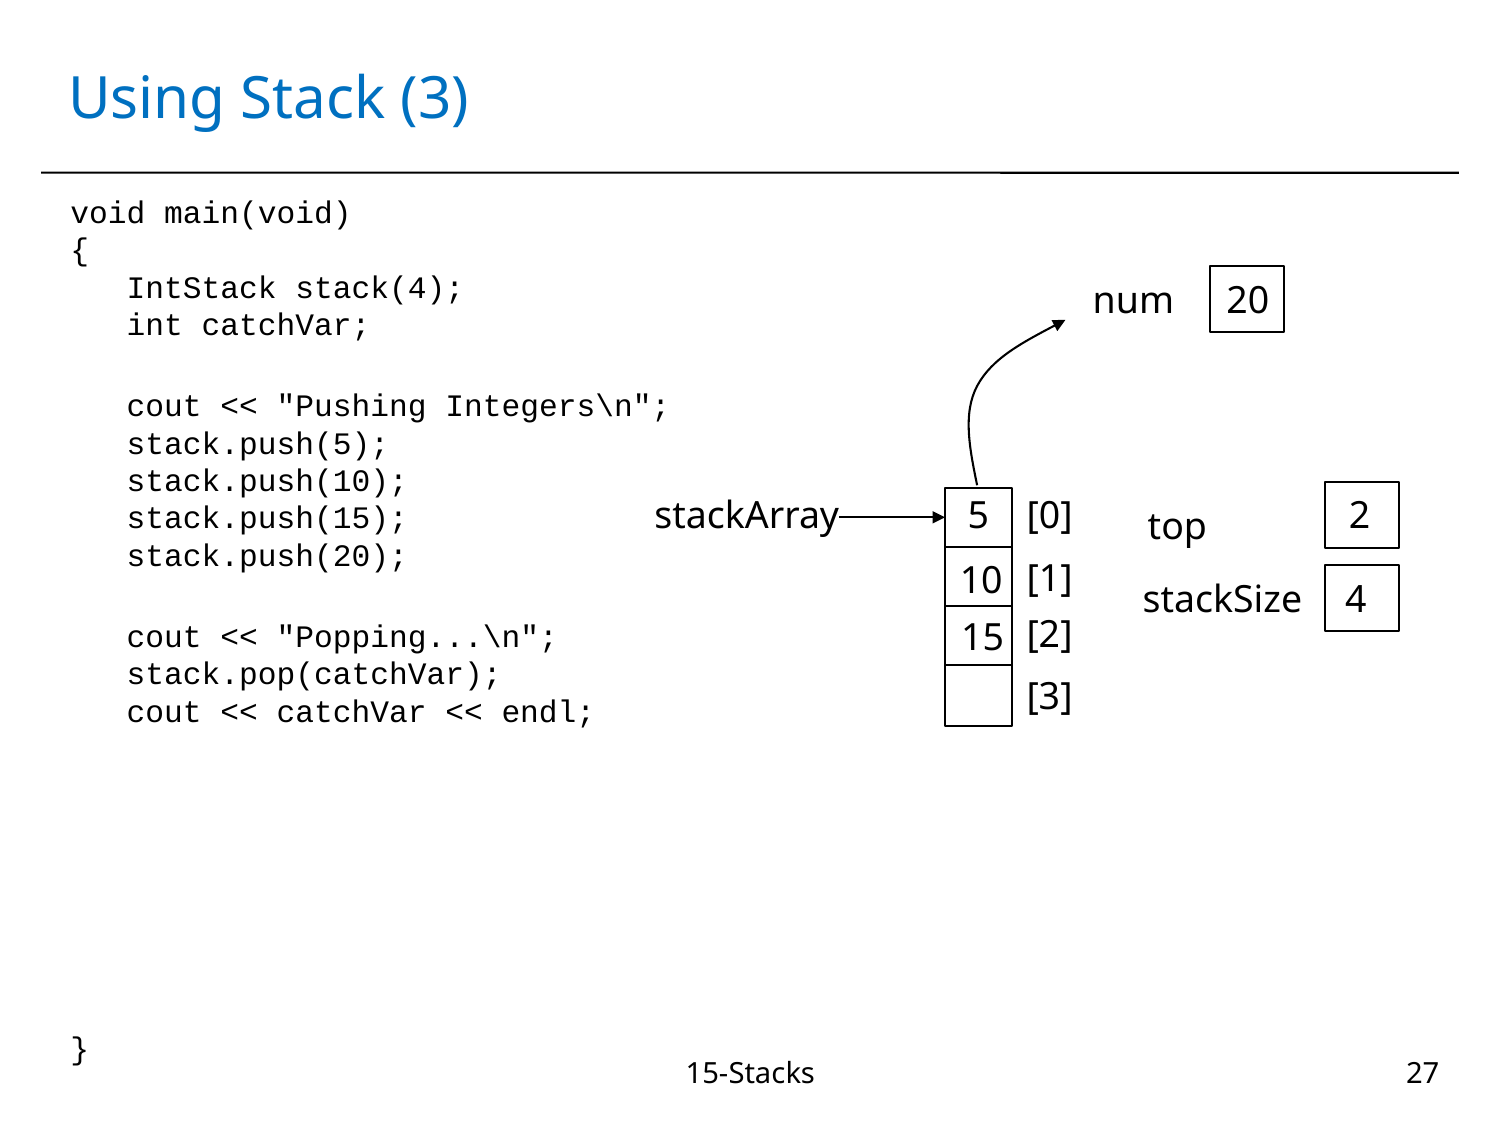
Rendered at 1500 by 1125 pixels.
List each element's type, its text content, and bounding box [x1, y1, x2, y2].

text_box [966, 319, 1066, 486]
text_box stackArray [639, 483, 865, 544]
slide_number 27 [1104, 1046, 1455, 1125]
text_box [1208, 264, 1287, 334]
text_box 10 [945, 548, 1019, 605]
text_box 4 [1330, 567, 1389, 628]
text_box top [1132, 494, 1247, 555]
text_box [943, 670, 1015, 728]
text_box 5 [952, 484, 1018, 544]
text_box [1323, 480, 1401, 550]
text_box [3] [1011, 664, 1094, 725]
text_box 15 [946, 605, 1020, 666]
text_box [943, 486, 1015, 550]
text_box [2] [1019, 602, 1094, 662]
list void main(void) { IntStack stack(4); int catchVar; cout << "Pushing Integers\n"; stack.push(5); stack.push(10); stack.push(15); stack.push(20); cout << "Popping...\n"; stack.pop(catchVar); cout << catchVar << endl; } [55, 184, 1034, 1024]
text_box stackSize [1127, 568, 1323, 628]
text_box [1323, 563, 1401, 633]
text_box 2 [1333, 483, 1399, 543]
text_box num [1077, 268, 1208, 329]
text_box [0] [1011, 483, 1119, 544]
text_box 20 [1211, 268, 1301, 329]
title Using Stack (3) [52, 30, 1448, 159]
text_box [1] [1013, 546, 1119, 606]
footer 15-Stacks [502, 1046, 999, 1125]
